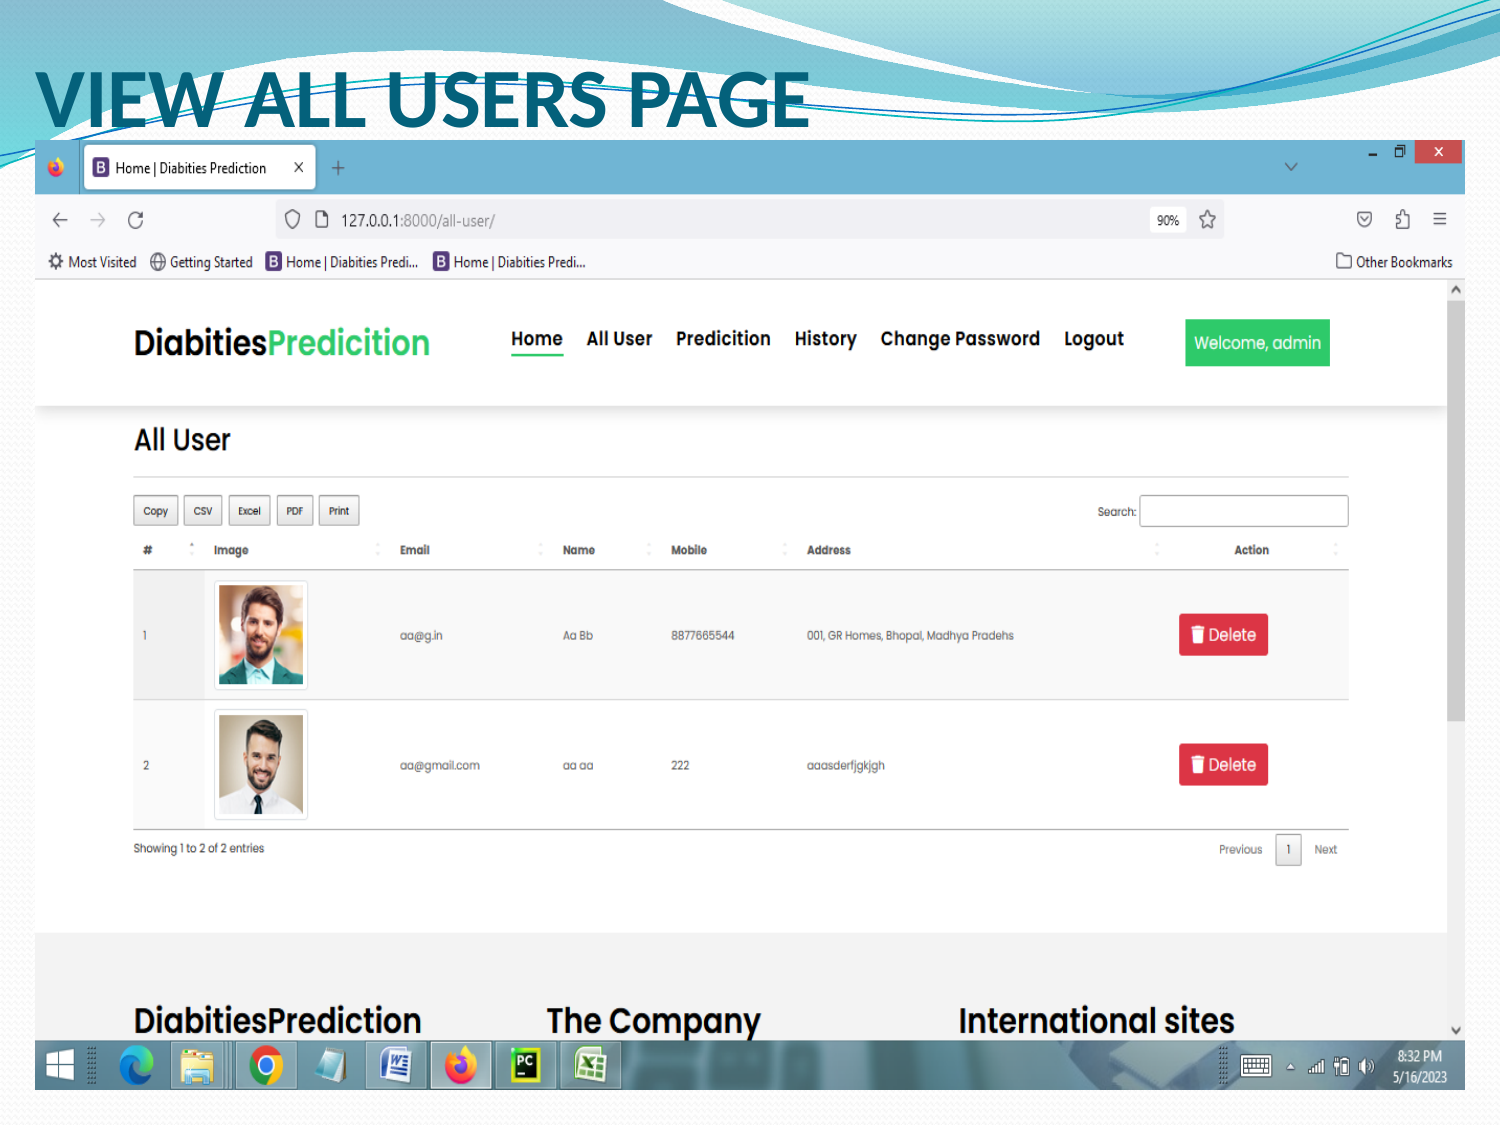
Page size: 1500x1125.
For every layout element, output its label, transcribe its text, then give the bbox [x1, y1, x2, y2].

picture [34, 140, 1466, 1091]
title VIEW ALL USERS PAGE [34, 34, 1426, 140]
